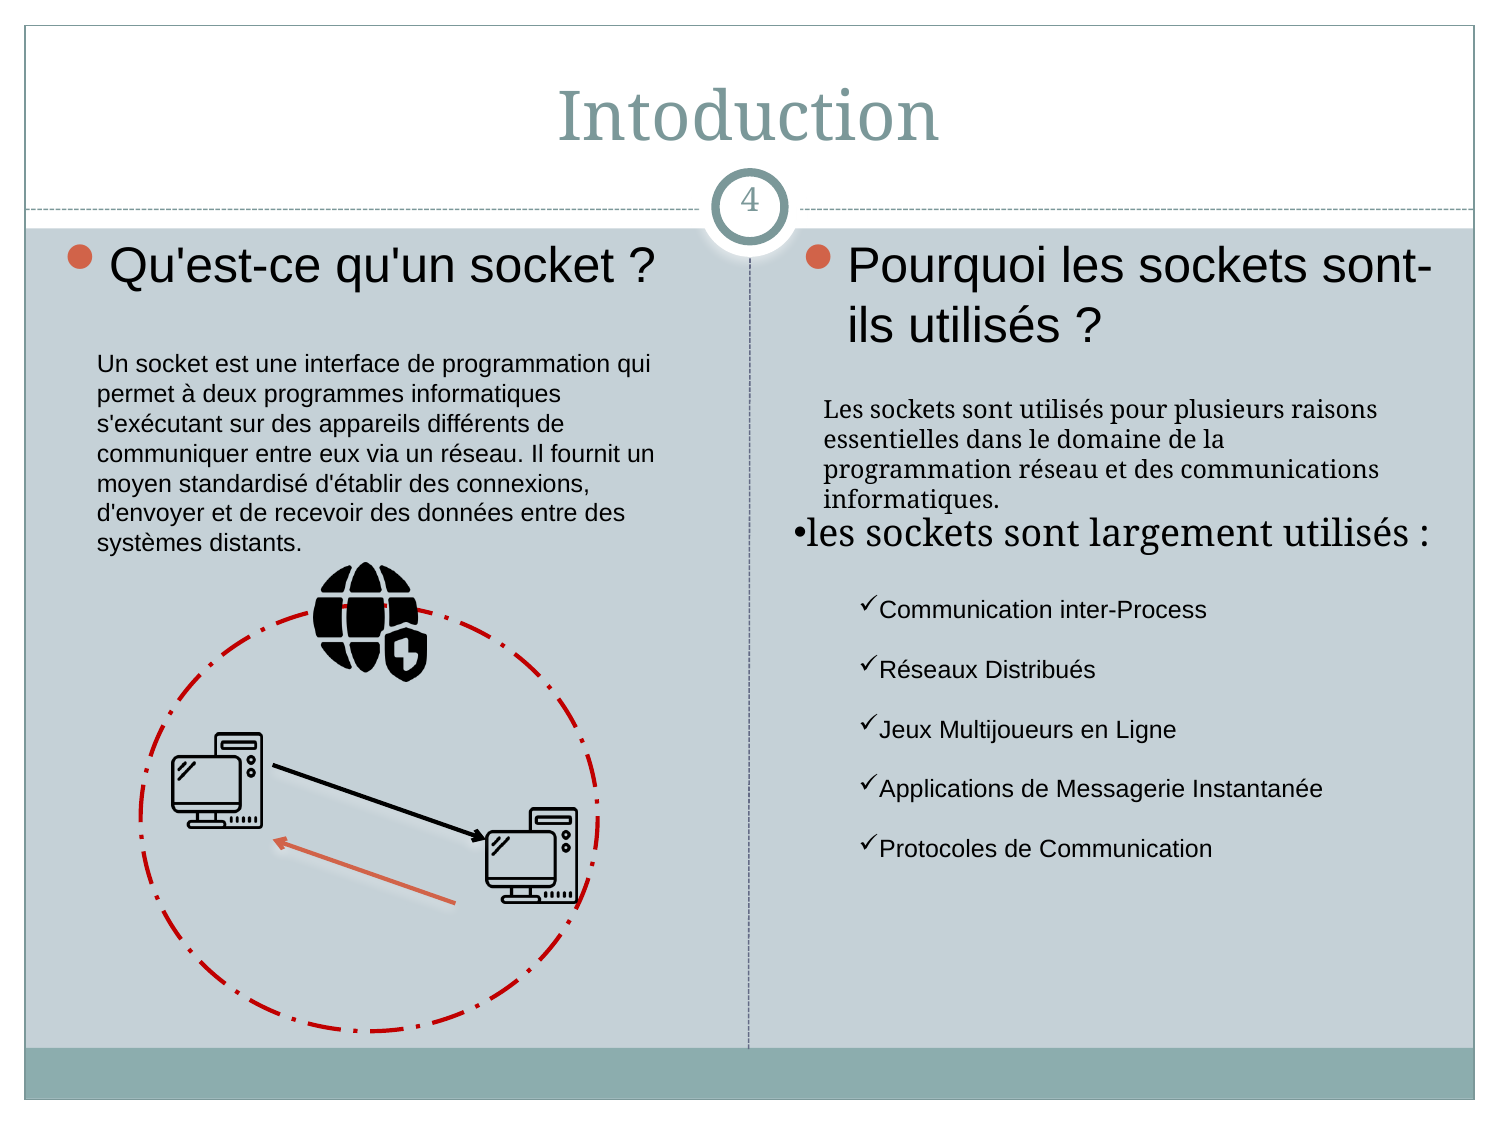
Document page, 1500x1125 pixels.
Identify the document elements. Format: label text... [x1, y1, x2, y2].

list Qu'est-ce qu'un socket ? [49, 224, 712, 993]
slide_number 4 [712, 164, 788, 237]
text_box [140, 562, 598, 1032]
text_box Un socket est une interface de programmation qui permet à deux programmes informatiques s'exécutant sur des appareils différents de communiquer entre eux via un réseau. Il fournit un moyen standardisé d'établir des connexions, d'envoyer et de recevoir des données entre des systèmes distants. [82, 339, 704, 565]
text_box S1 [133, 565, 140, 993]
text_box les sockets sont largement utilisés : [778, 501, 1446, 562]
title Intoduction [49, 37, 1450, 162]
text_box Communication inter-Process Réseaux Distribués Jeux Multijoueurs en Ligne Applications de Messagerie Instantanée Protocoles de Communication [843, 585, 1434, 931]
list Pourquoi les sockets sont-ils utilisés ? [787, 224, 1450, 993]
text_box S1 [598, 565, 603, 993]
text_box Les sockets sont utilisés pour plusieurs raisons essentielles dans le domaine de la programmation réseau et des communications informatiques. [808, 386, 1430, 501]
